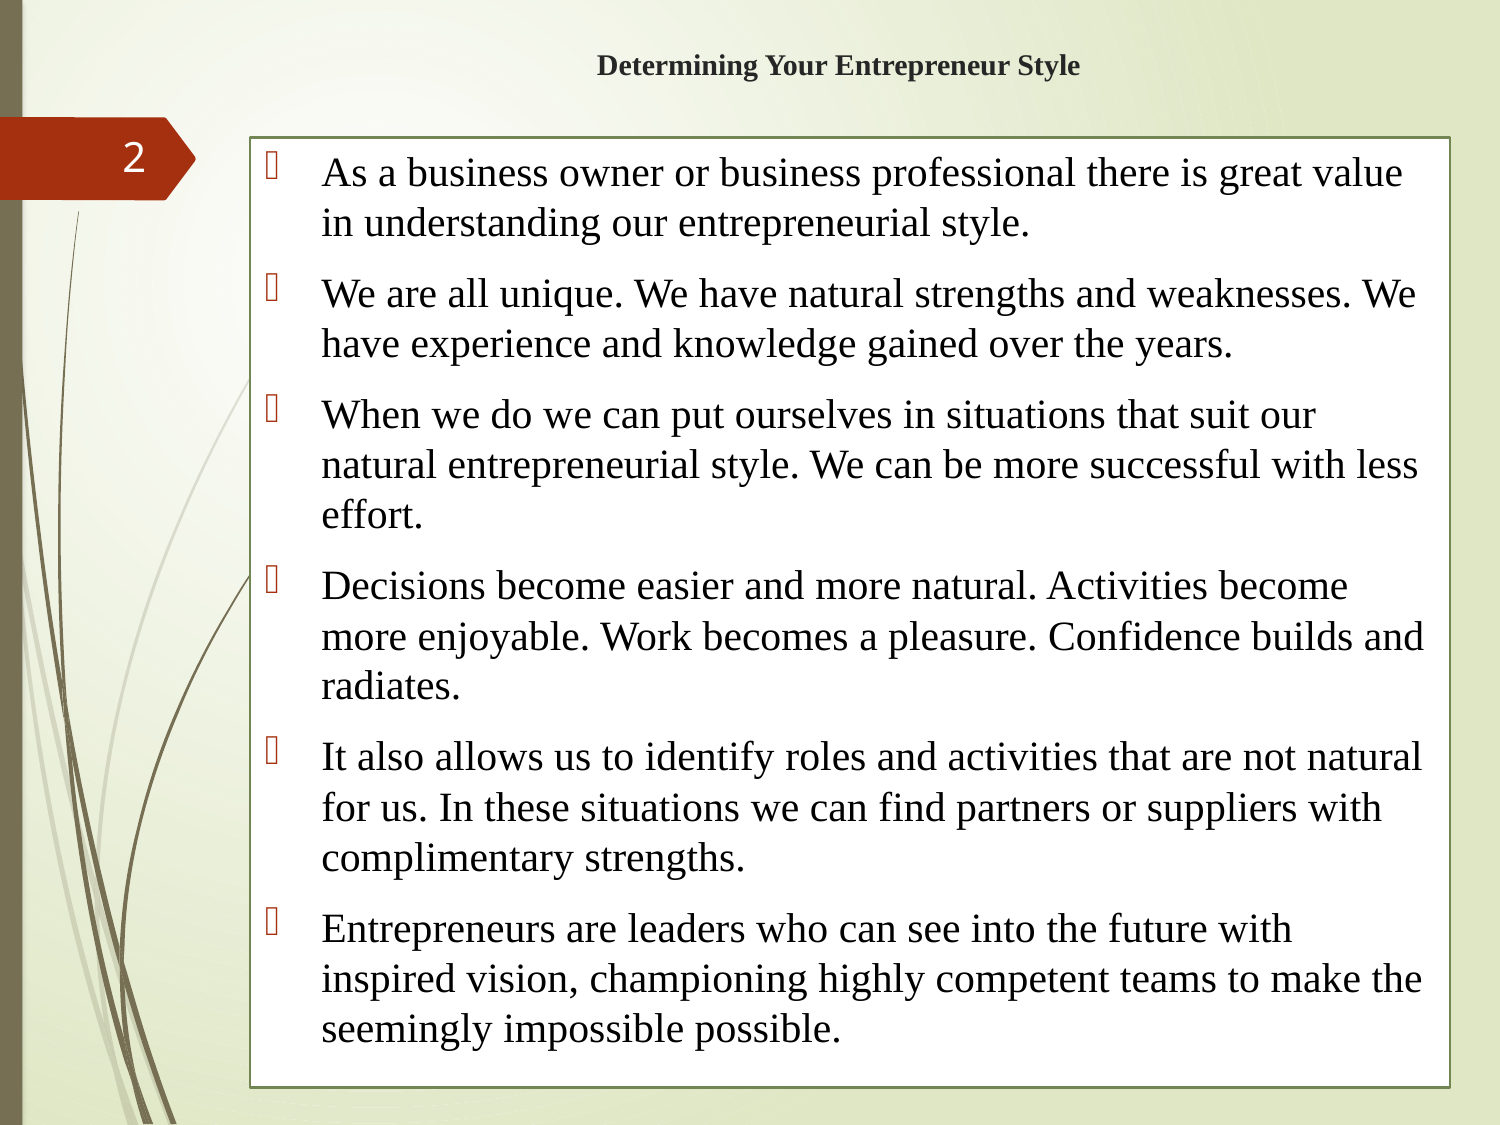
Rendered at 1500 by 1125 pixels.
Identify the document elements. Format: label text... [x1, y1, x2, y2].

list As a business owner or business professional there is great value in understanding our entrepreneurial style. We are all unique. We have natural strengths and weaknesses. We have experience and knowledge gained over the years. When we do we can put ourselves in situations that suit our natural entrepreneurial style. We can be more successful with less effort. Decisions become easier and more natural. Activities become more enjoyable. Work becomes a pleasure. Confidence builds and radiates. It also allows us to identify roles and activities that are not natural for us. In these situations we can find partners or suppliers with complimentary strengths. Entrepreneurs are leaders who can see into the future with inspired vision, championing highly competent teams to make the seemingly impossible possible. [249, 136, 1451, 1089]
slide_number 2 [65, 129, 162, 190]
title Determining Your Entrepreneur Style [262, 37, 1416, 125]
